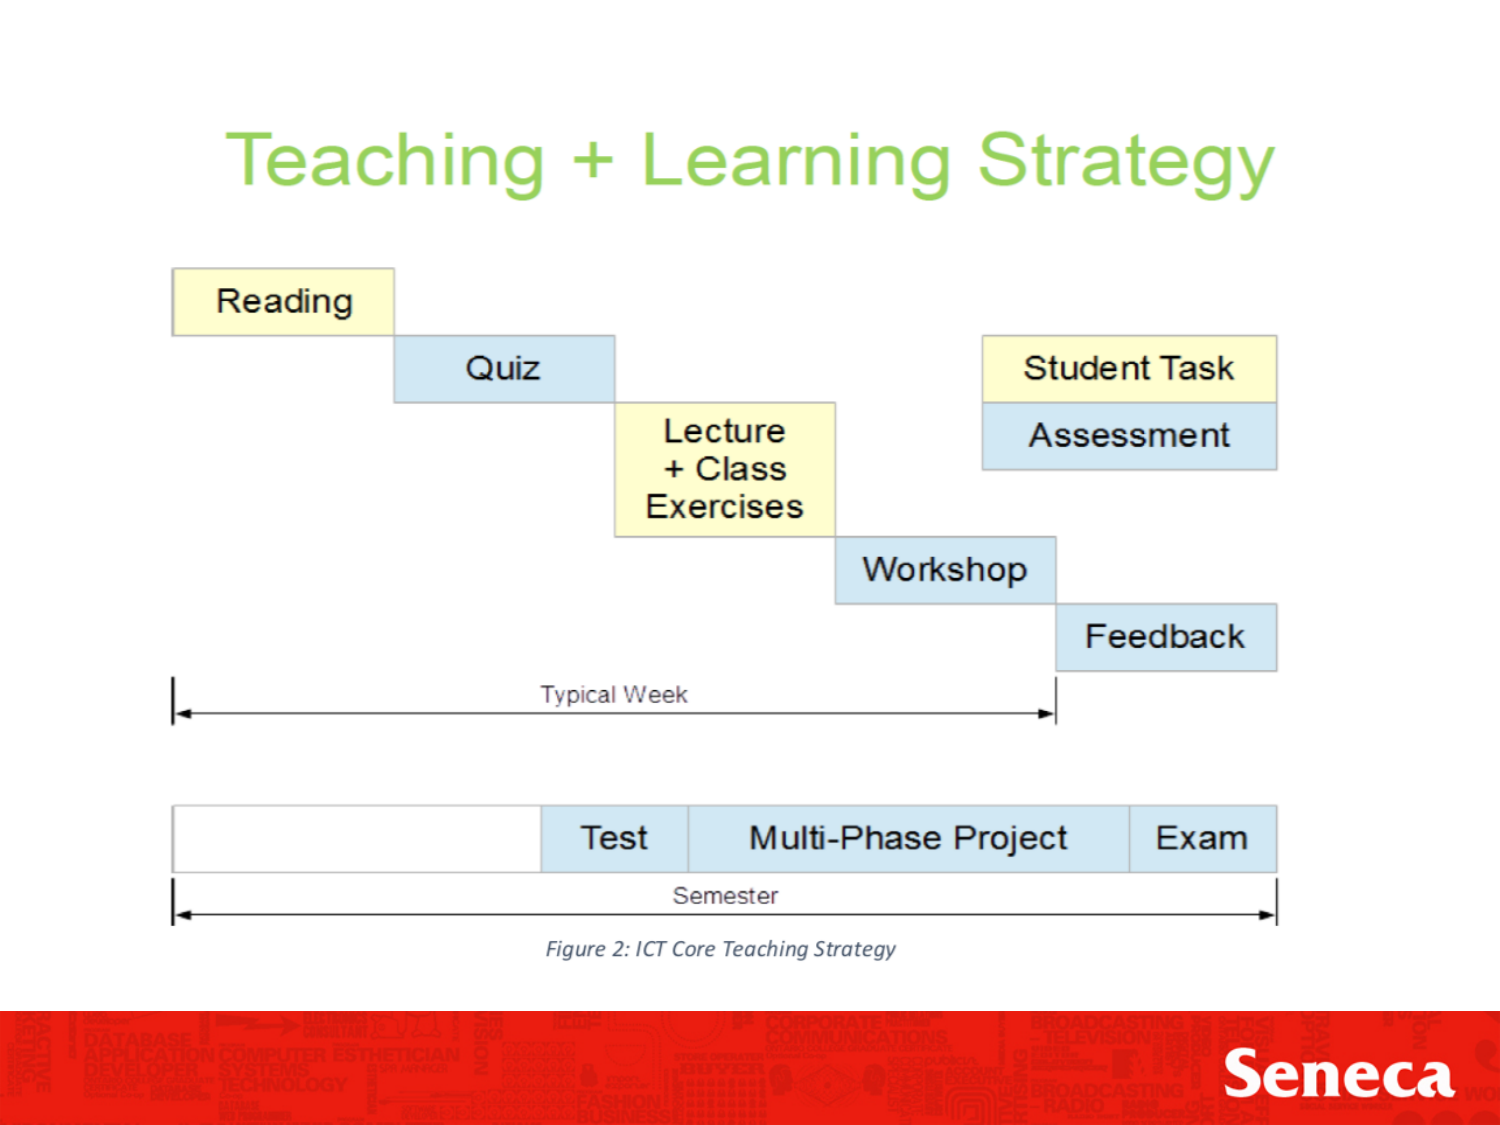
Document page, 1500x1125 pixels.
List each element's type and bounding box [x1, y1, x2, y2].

picture [0, 1011, 1500, 1125]
picture [46, 99, 1388, 982]
